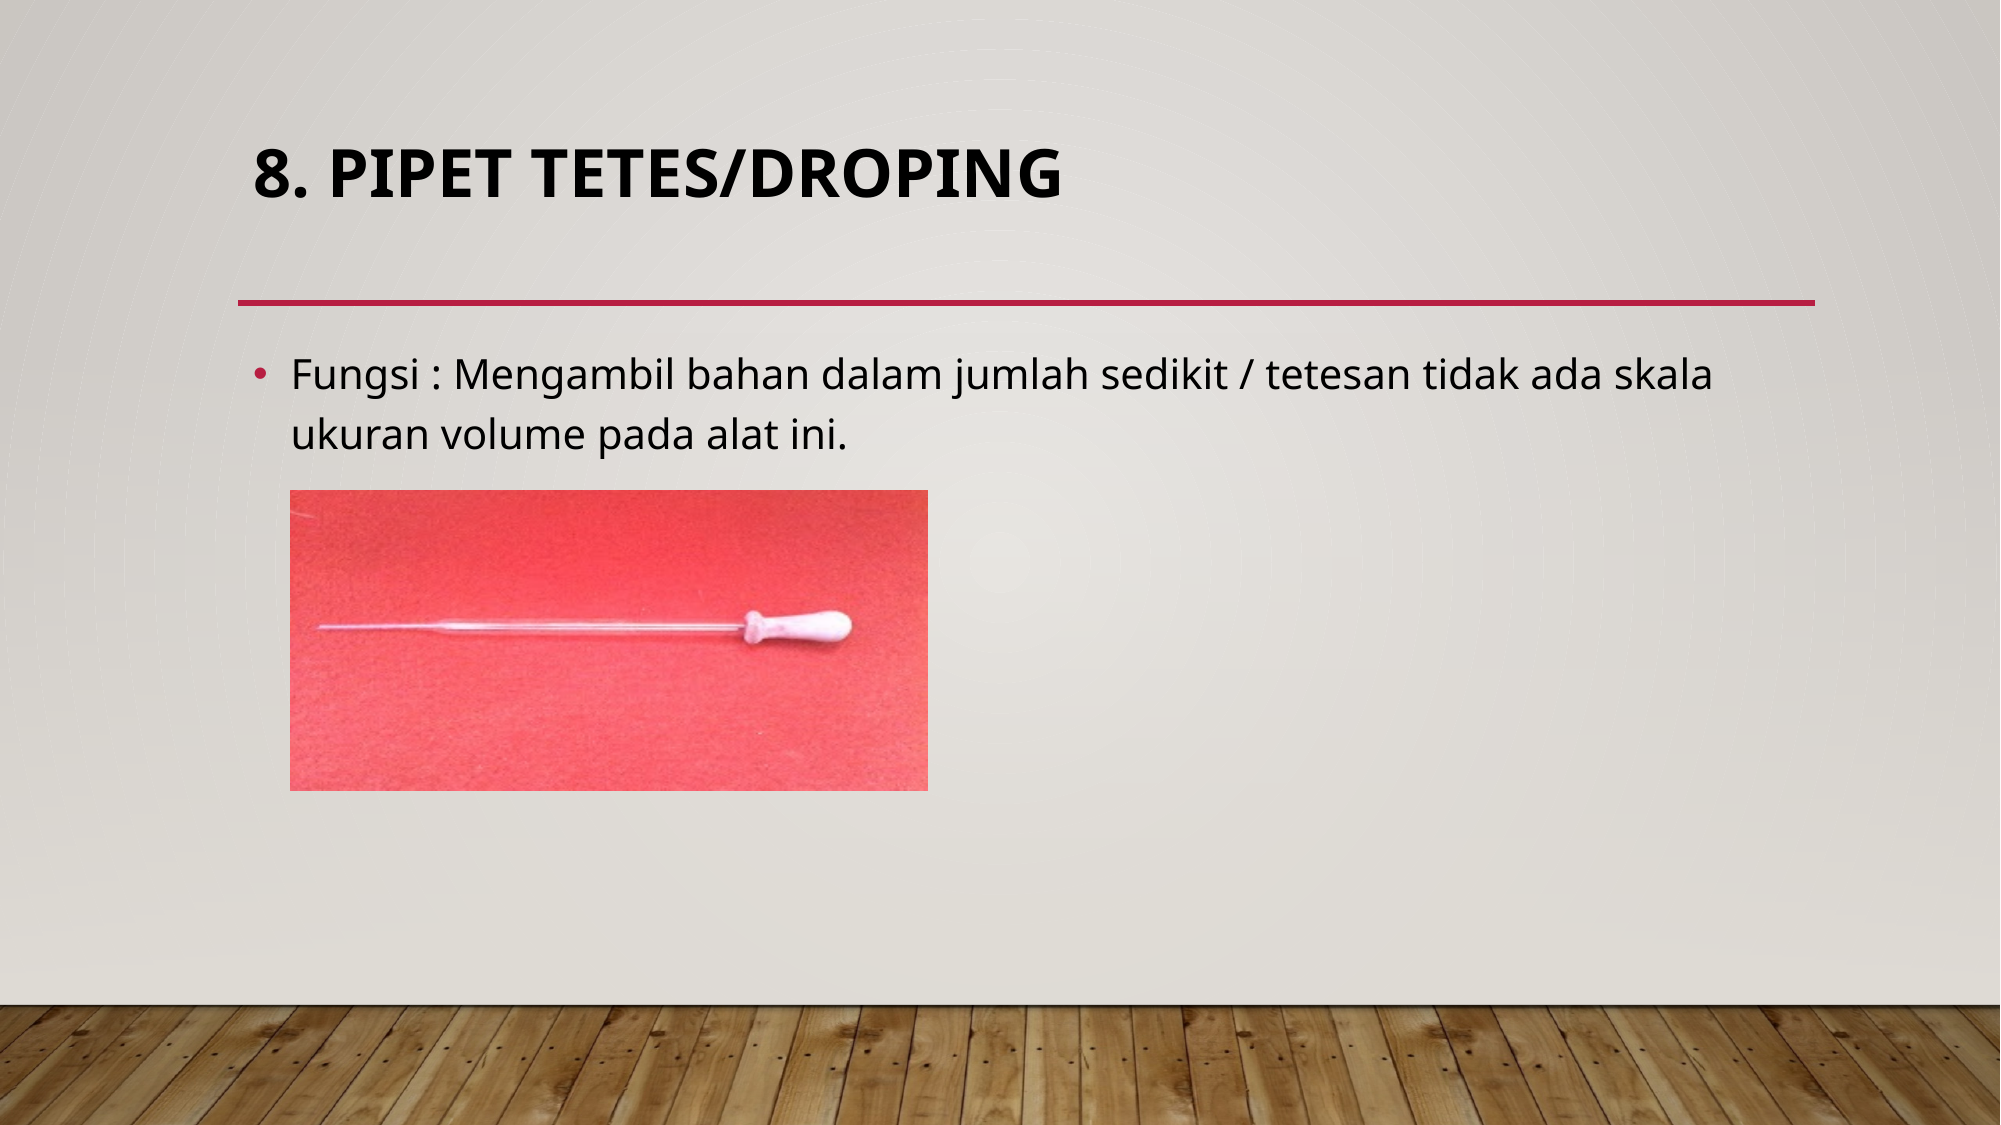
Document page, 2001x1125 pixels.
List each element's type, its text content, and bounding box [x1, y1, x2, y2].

picture [0, 1005, 2000, 1125]
title 8. Pipet Tetes/Droping [238, 131, 1814, 305]
list Fungsi : Mengambil bahan dalam jumlah sedikit / tetesan tidak ada skala ukuran volume pada alat ini. [238, 330, 1814, 897]
picture [289, 490, 928, 791]
